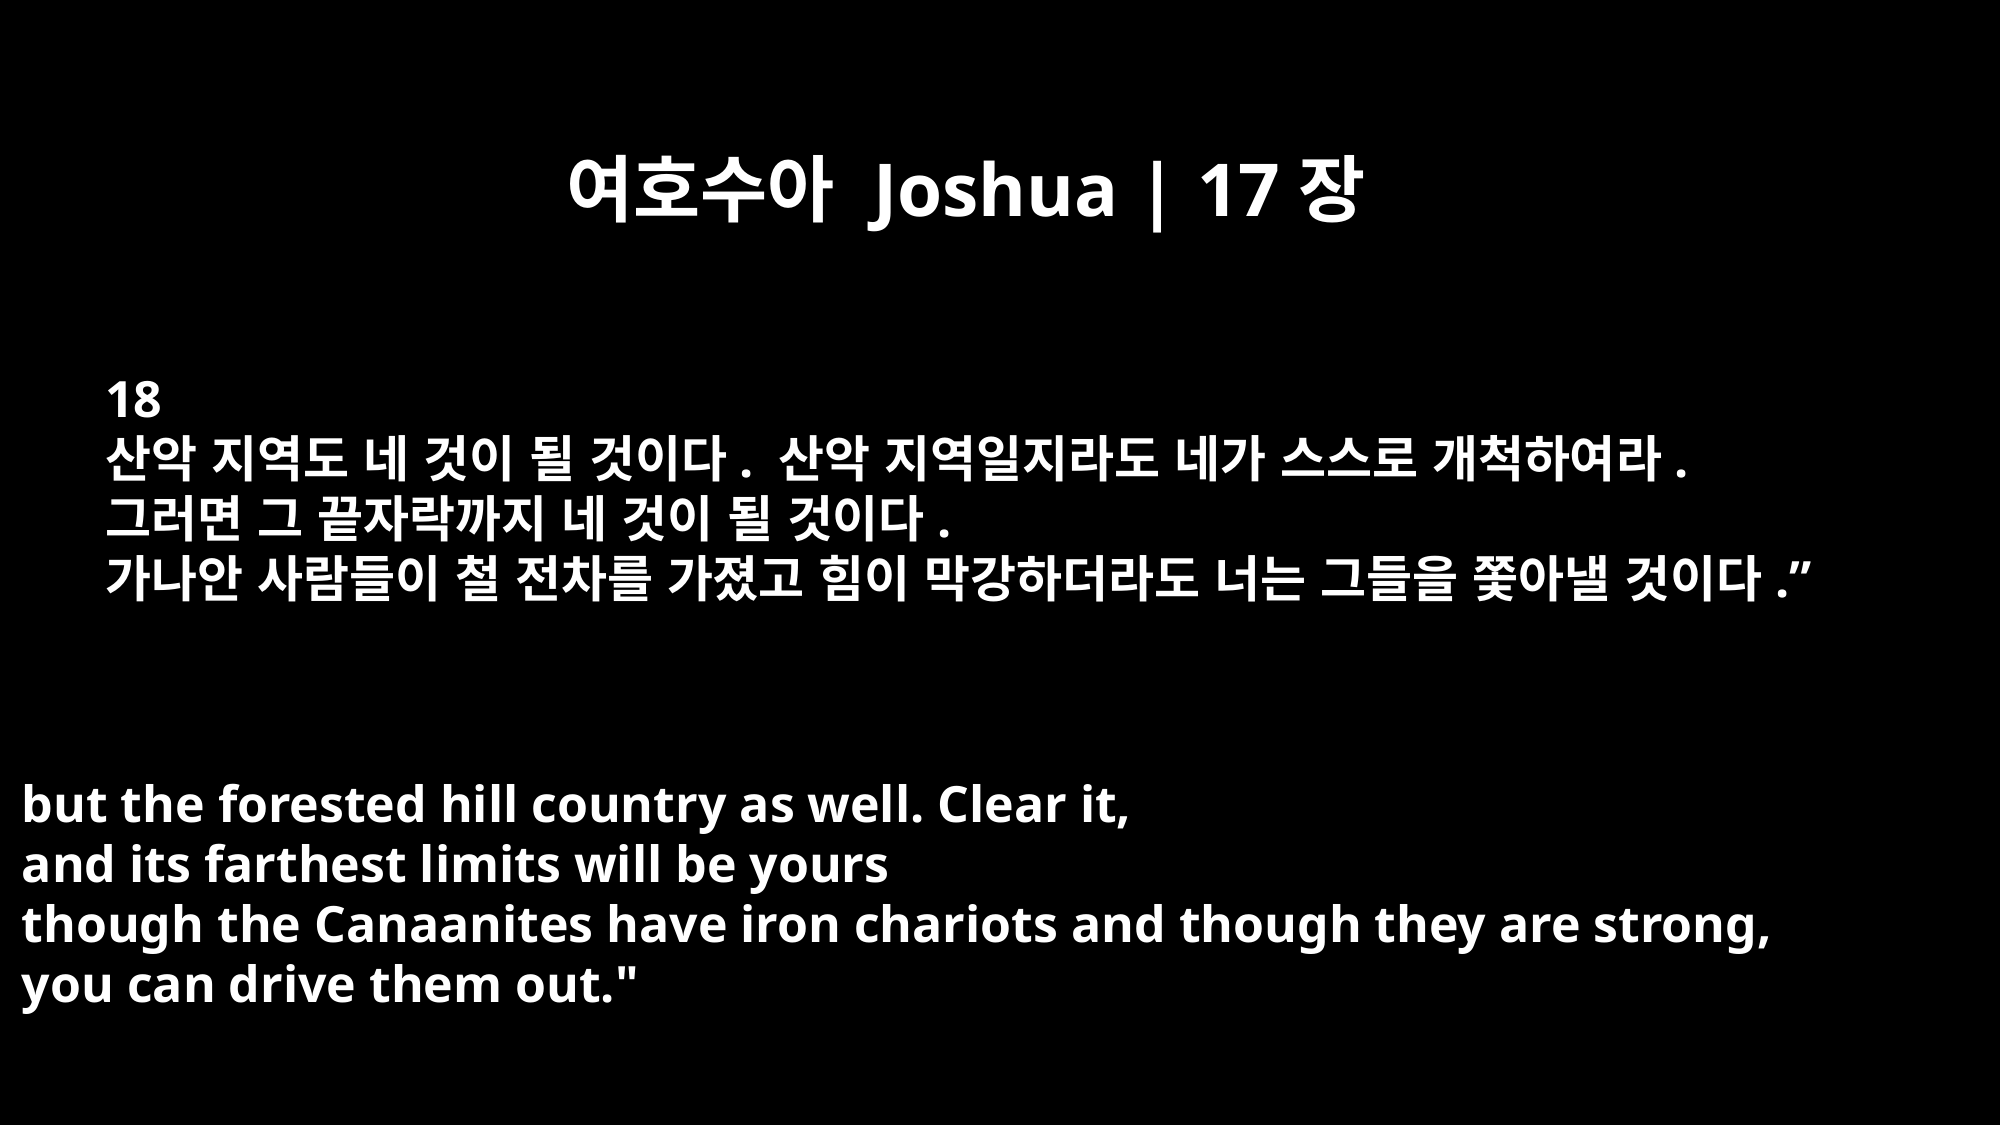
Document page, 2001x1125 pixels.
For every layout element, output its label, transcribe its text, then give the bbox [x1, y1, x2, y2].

text_box 18 산악 지역도 네 것이 될 것이다. 산악 지역일지라도 네가 스스로 개척하여라. 그러면 그 끝자락까지 네 것이 될 것이다. 가나안 사람들이 철 전차를 가졌고 힘이 막강하더라도 너는 그들을 쫓아낼 것이다.” [90, 359, 1827, 615]
text_box but the forested hill country as well. Clear it, and its farthest limits will be yours though the Canaanites have iron chariots and though they are strong, you can drive them out." [7, 764, 1801, 1020]
text_box 여호수아 Joshua | 17장 [551, 136, 1381, 239]
